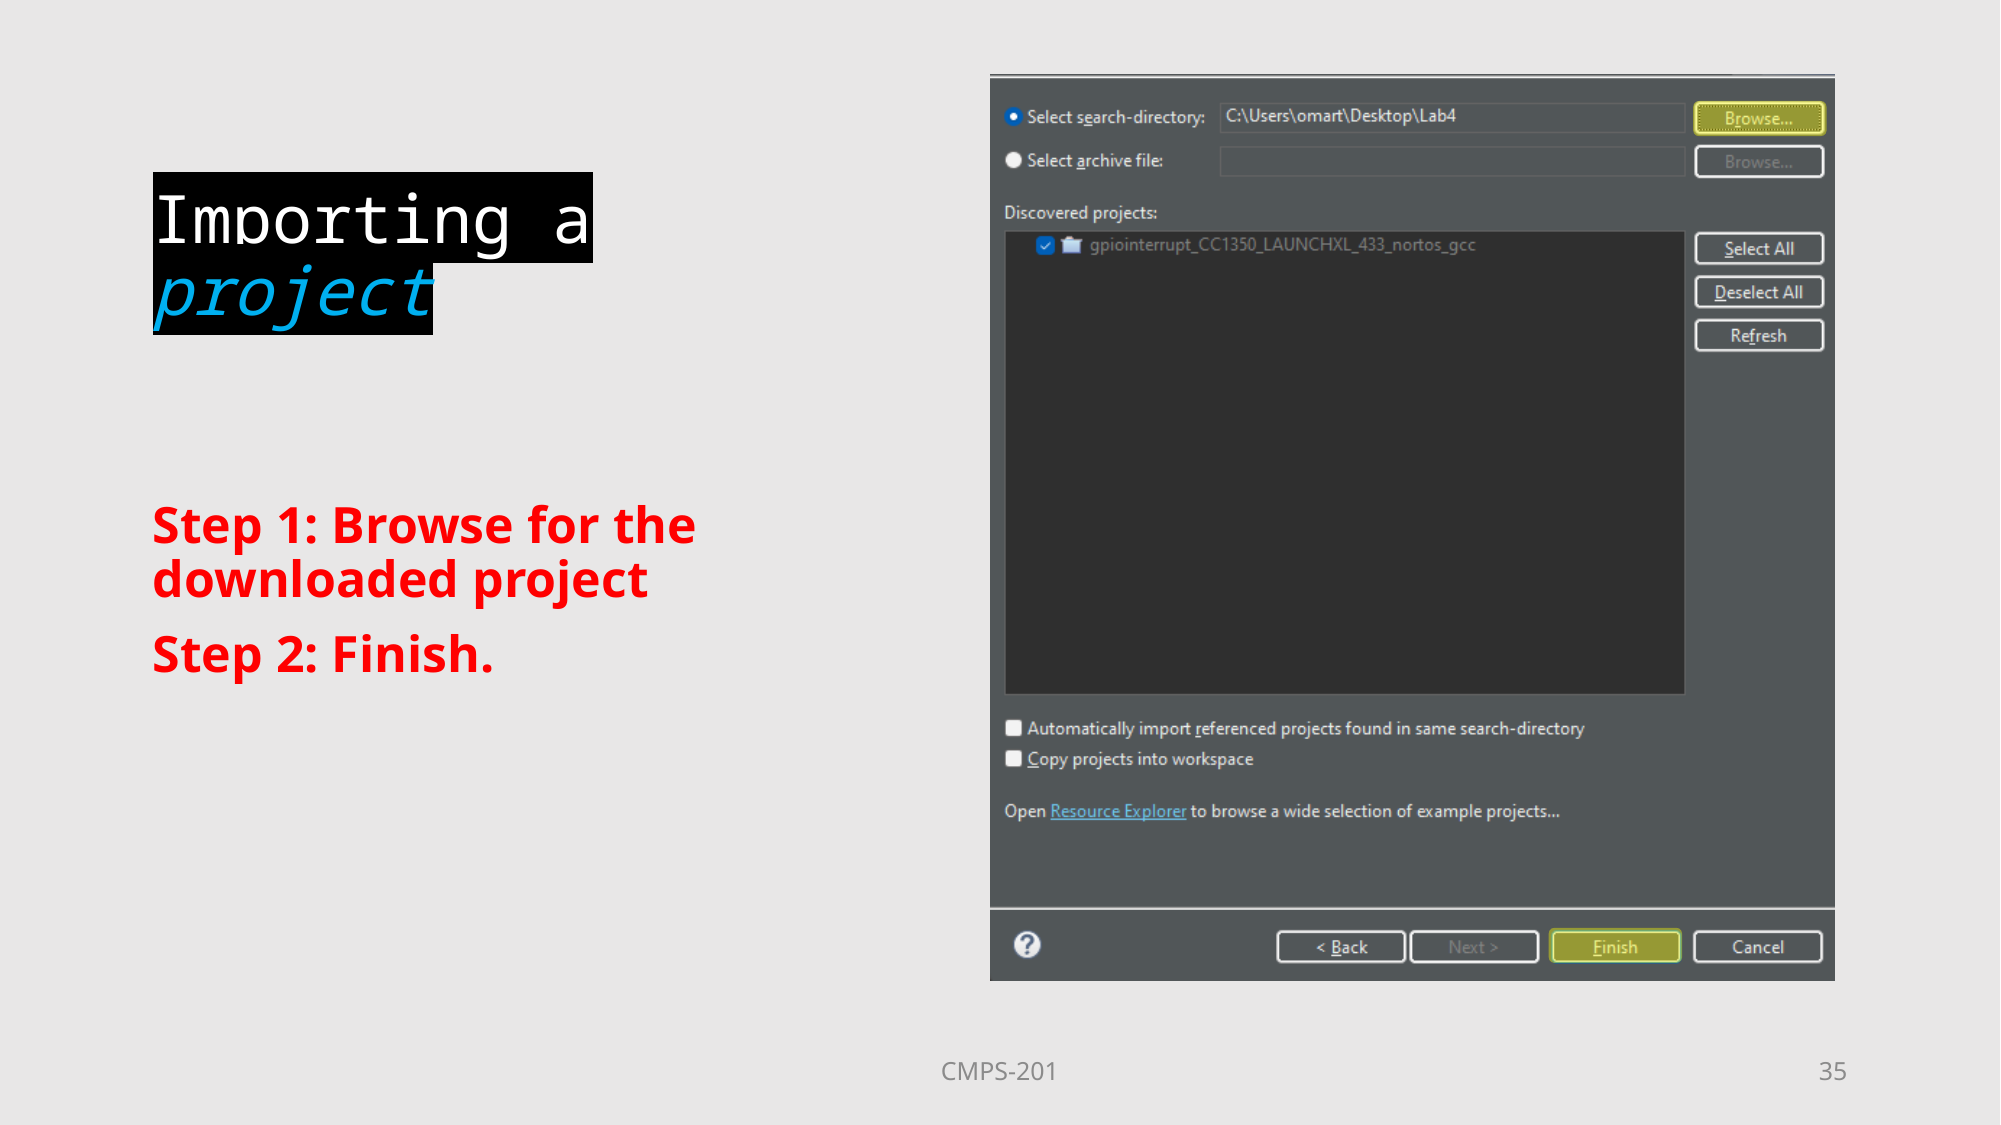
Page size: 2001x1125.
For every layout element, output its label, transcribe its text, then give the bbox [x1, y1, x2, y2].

title Importing a project [137, 75, 783, 337]
picture [990, 74, 1835, 981]
slide_number 35 [1412, 1042, 1863, 1103]
list Step 1: Browse for the downloaded project Step 2: Finish. [137, 337, 983, 963]
footer CMPS-201 [662, 1042, 1338, 1103]
